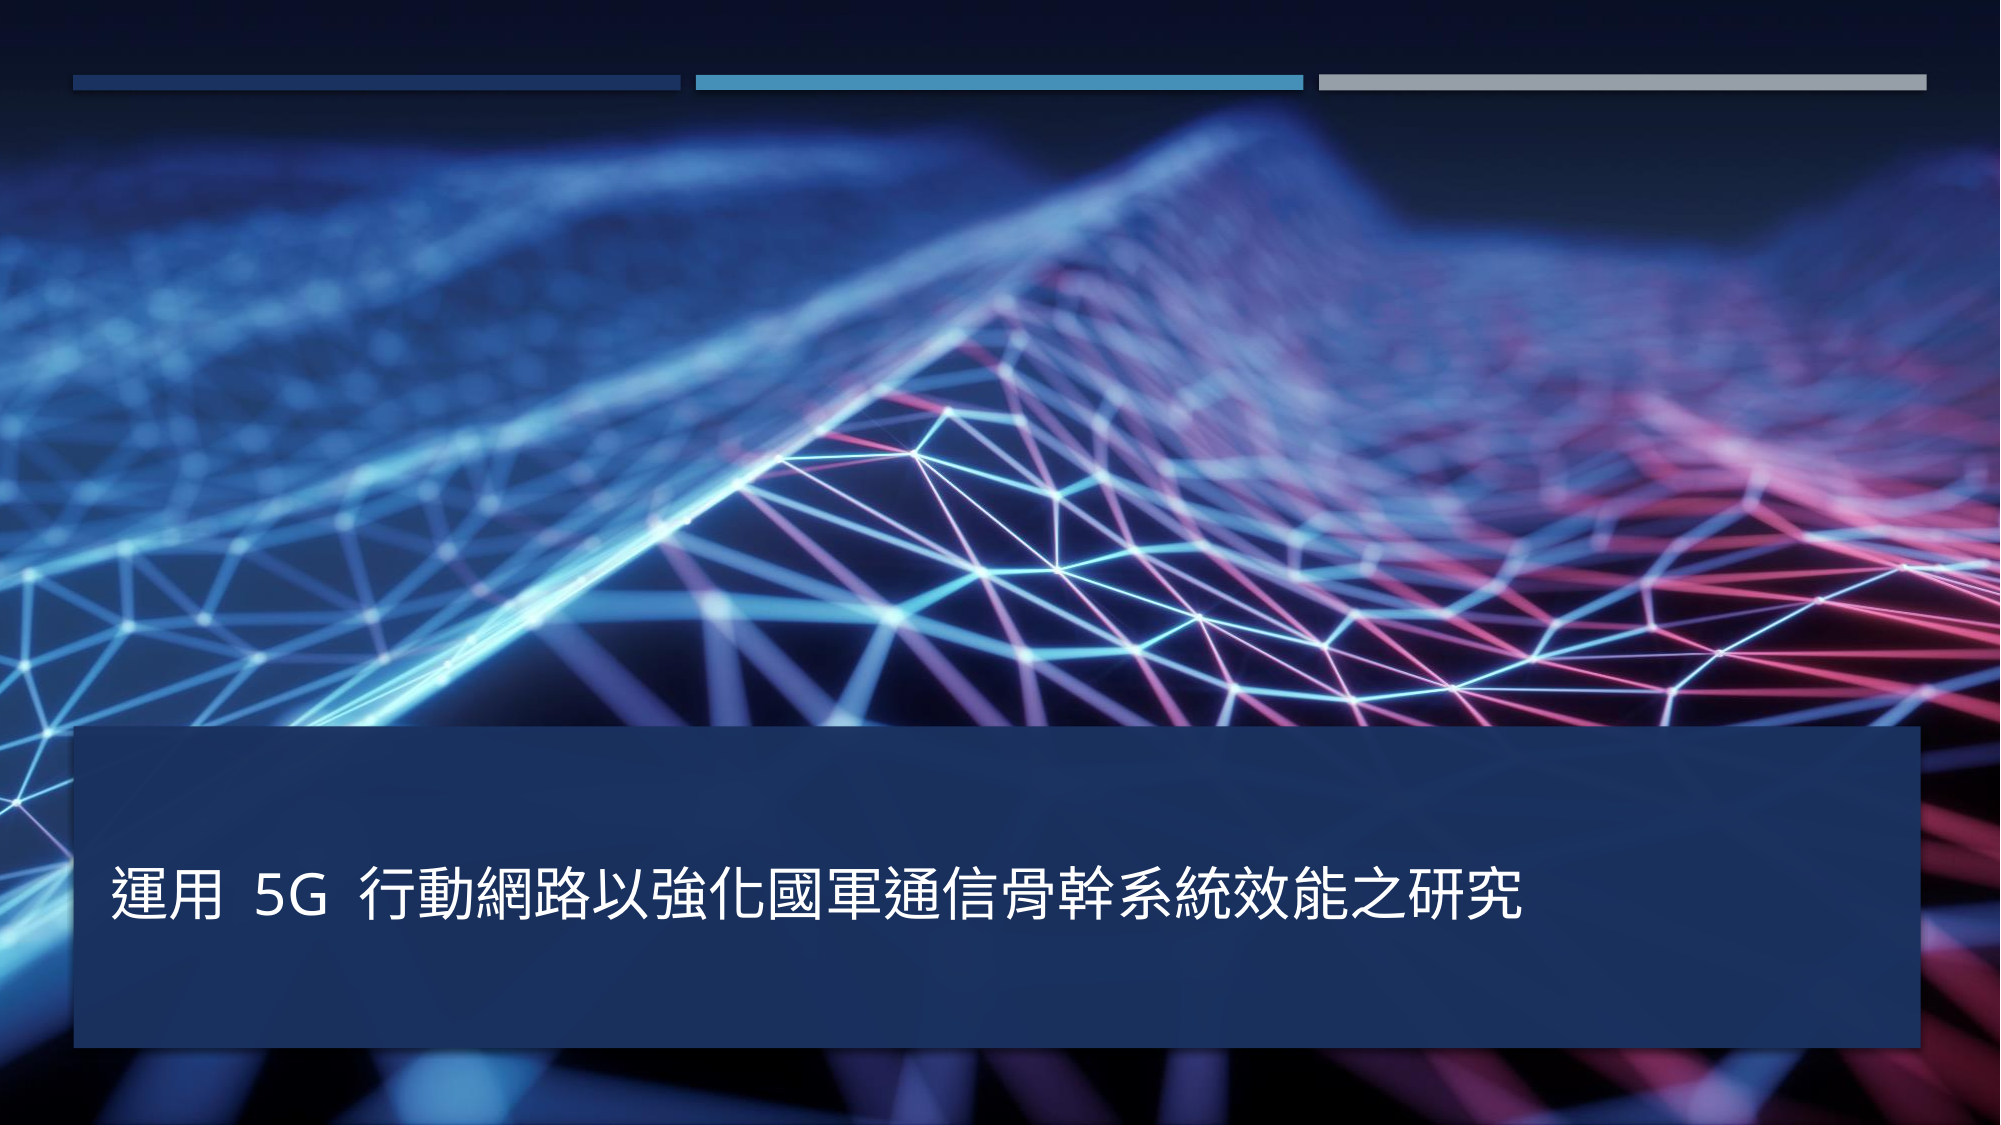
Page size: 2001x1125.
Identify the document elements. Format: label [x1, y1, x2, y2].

picture [0, 0, 2000, 1125]
text_box [72, 73, 1928, 92]
